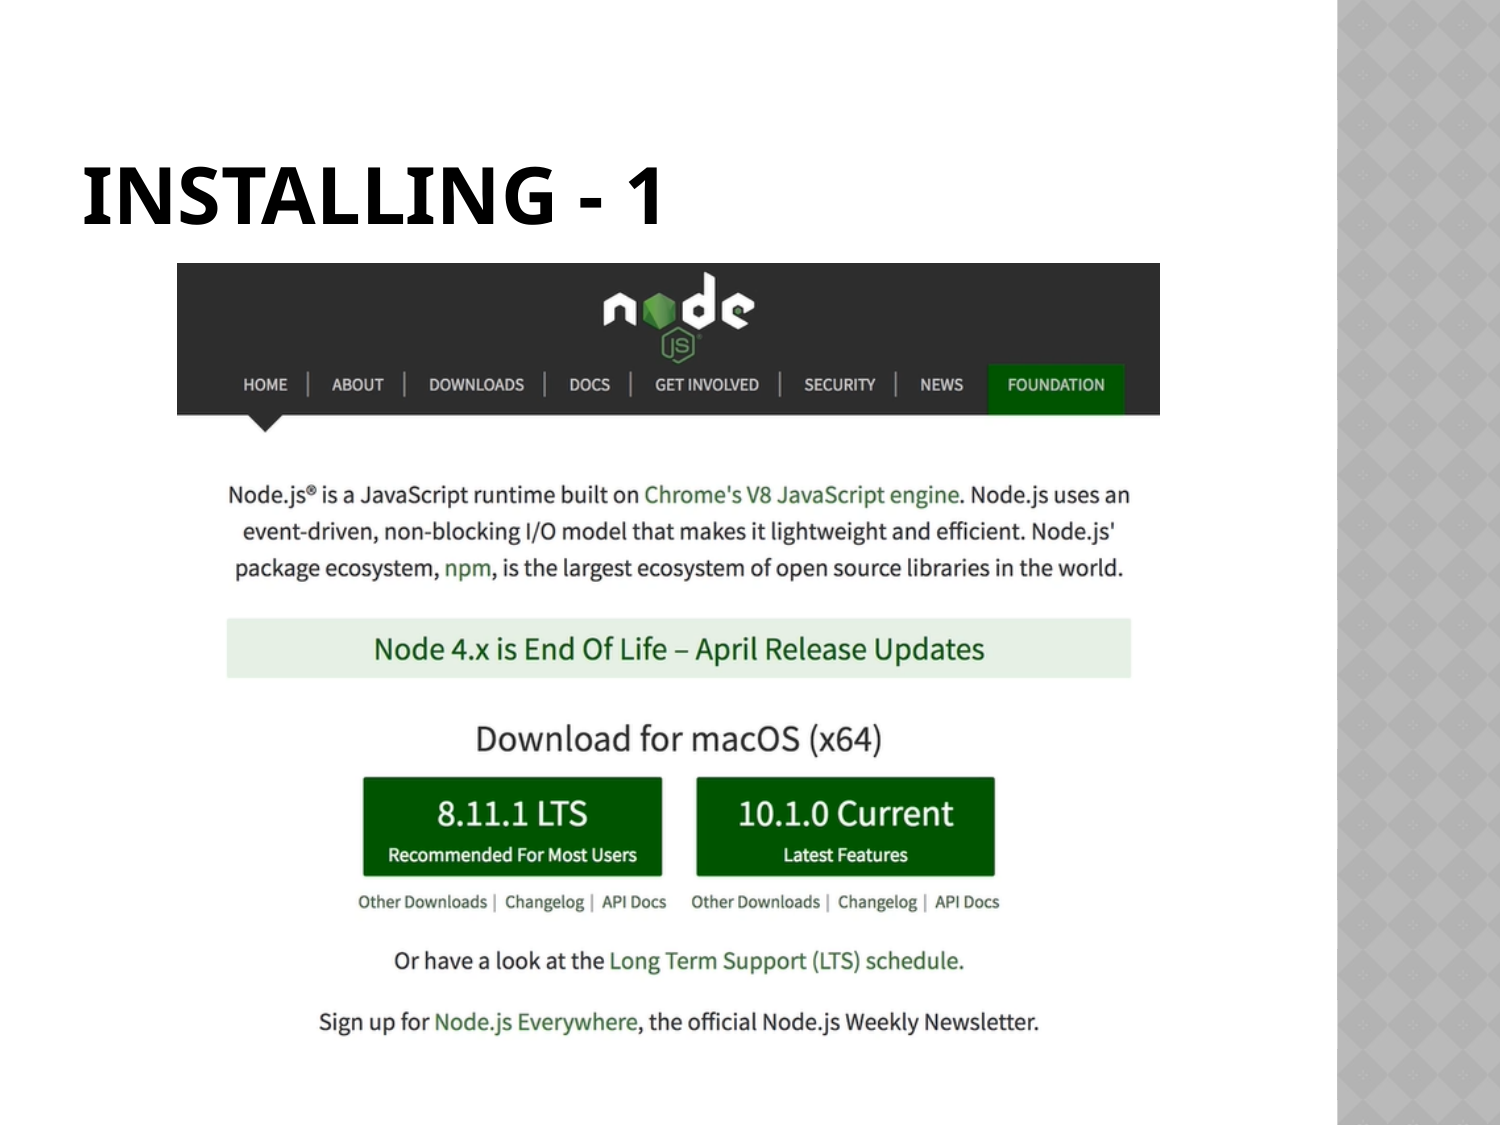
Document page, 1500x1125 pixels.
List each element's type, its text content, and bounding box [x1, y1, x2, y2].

title INSTALLING - 1 [75, 52, 1263, 240]
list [177, 263, 1161, 1060]
